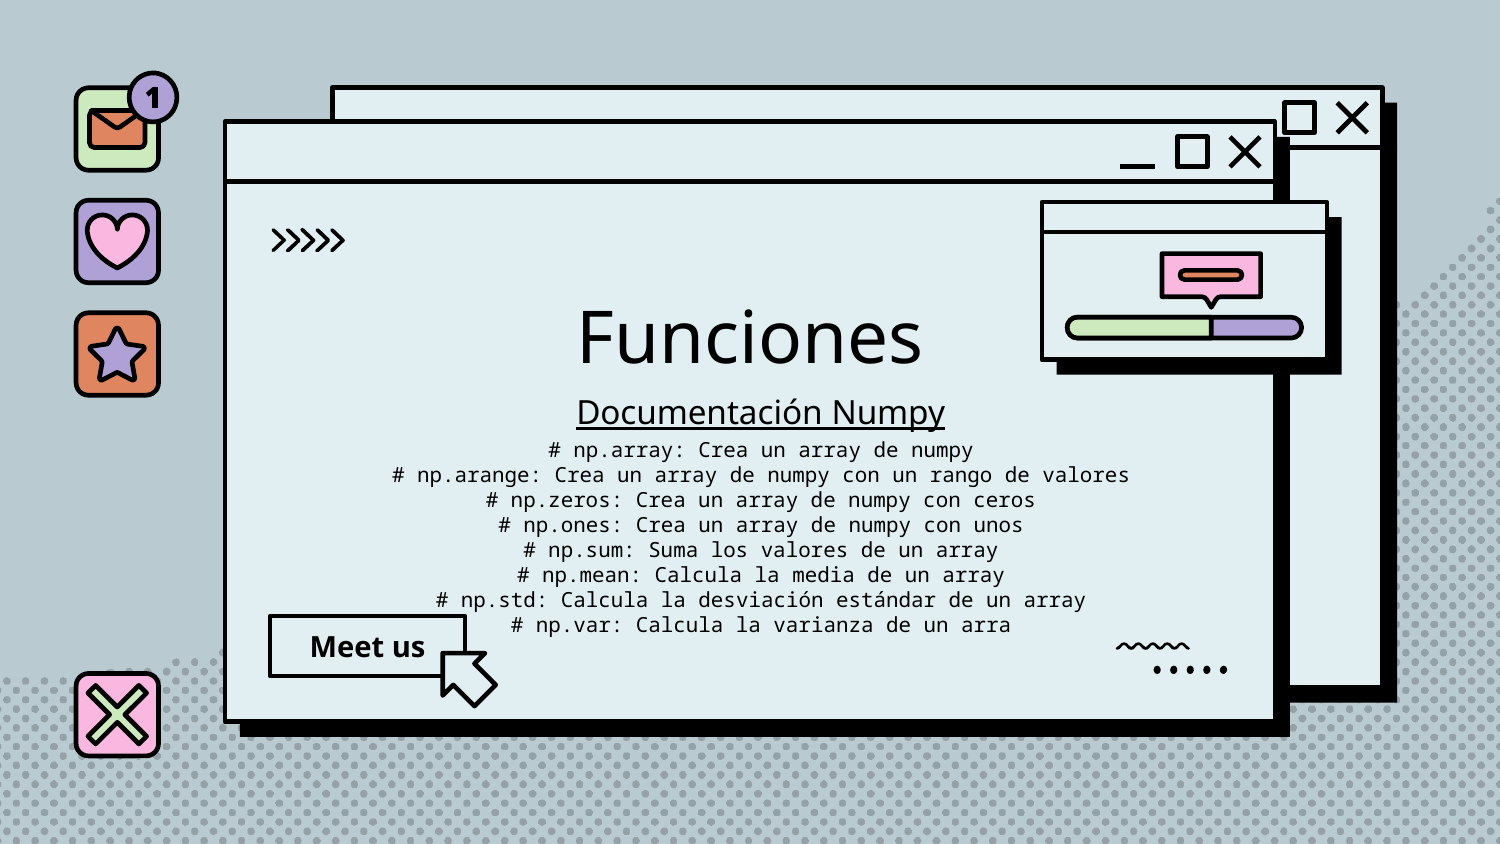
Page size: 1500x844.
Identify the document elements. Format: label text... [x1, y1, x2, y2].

text_box [330, 228, 345, 252]
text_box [75, 72, 180, 171]
subtitle Documentación Numpy # np.array: Crea un array de numpy # np.arange: Crea un array de numpy con un rango de valores # np.zeros: Crea un array de numpy con ceros # np.ones: Crea un array de numpy con unos # np.sum: Suma los valores de un array # np.mean: Calcula la media de un array # np.std: Calcula la desviación estándar de un array # np.var: Calcula la varianza de un arra [270, 376, 1229, 527]
title Funciones [337, 275, 1036, 376]
text_box Meet us [270, 616, 466, 676]
text_box [442, 653, 496, 707]
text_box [75, 199, 159, 283]
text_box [66, 663, 169, 766]
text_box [75, 312, 159, 396]
text_box [1115, 642, 1190, 650]
text_box [1186, 665, 1194, 674]
text_box [1170, 665, 1178, 674]
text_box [1041, 201, 1342, 375]
text_box [1153, 665, 1161, 674]
text_box [1203, 665, 1211, 674]
text_box [271, 228, 287, 252]
text_box [315, 228, 330, 252]
text_box [285, 228, 301, 252]
text_box [1219, 665, 1228, 674]
text_box [300, 227, 316, 252]
